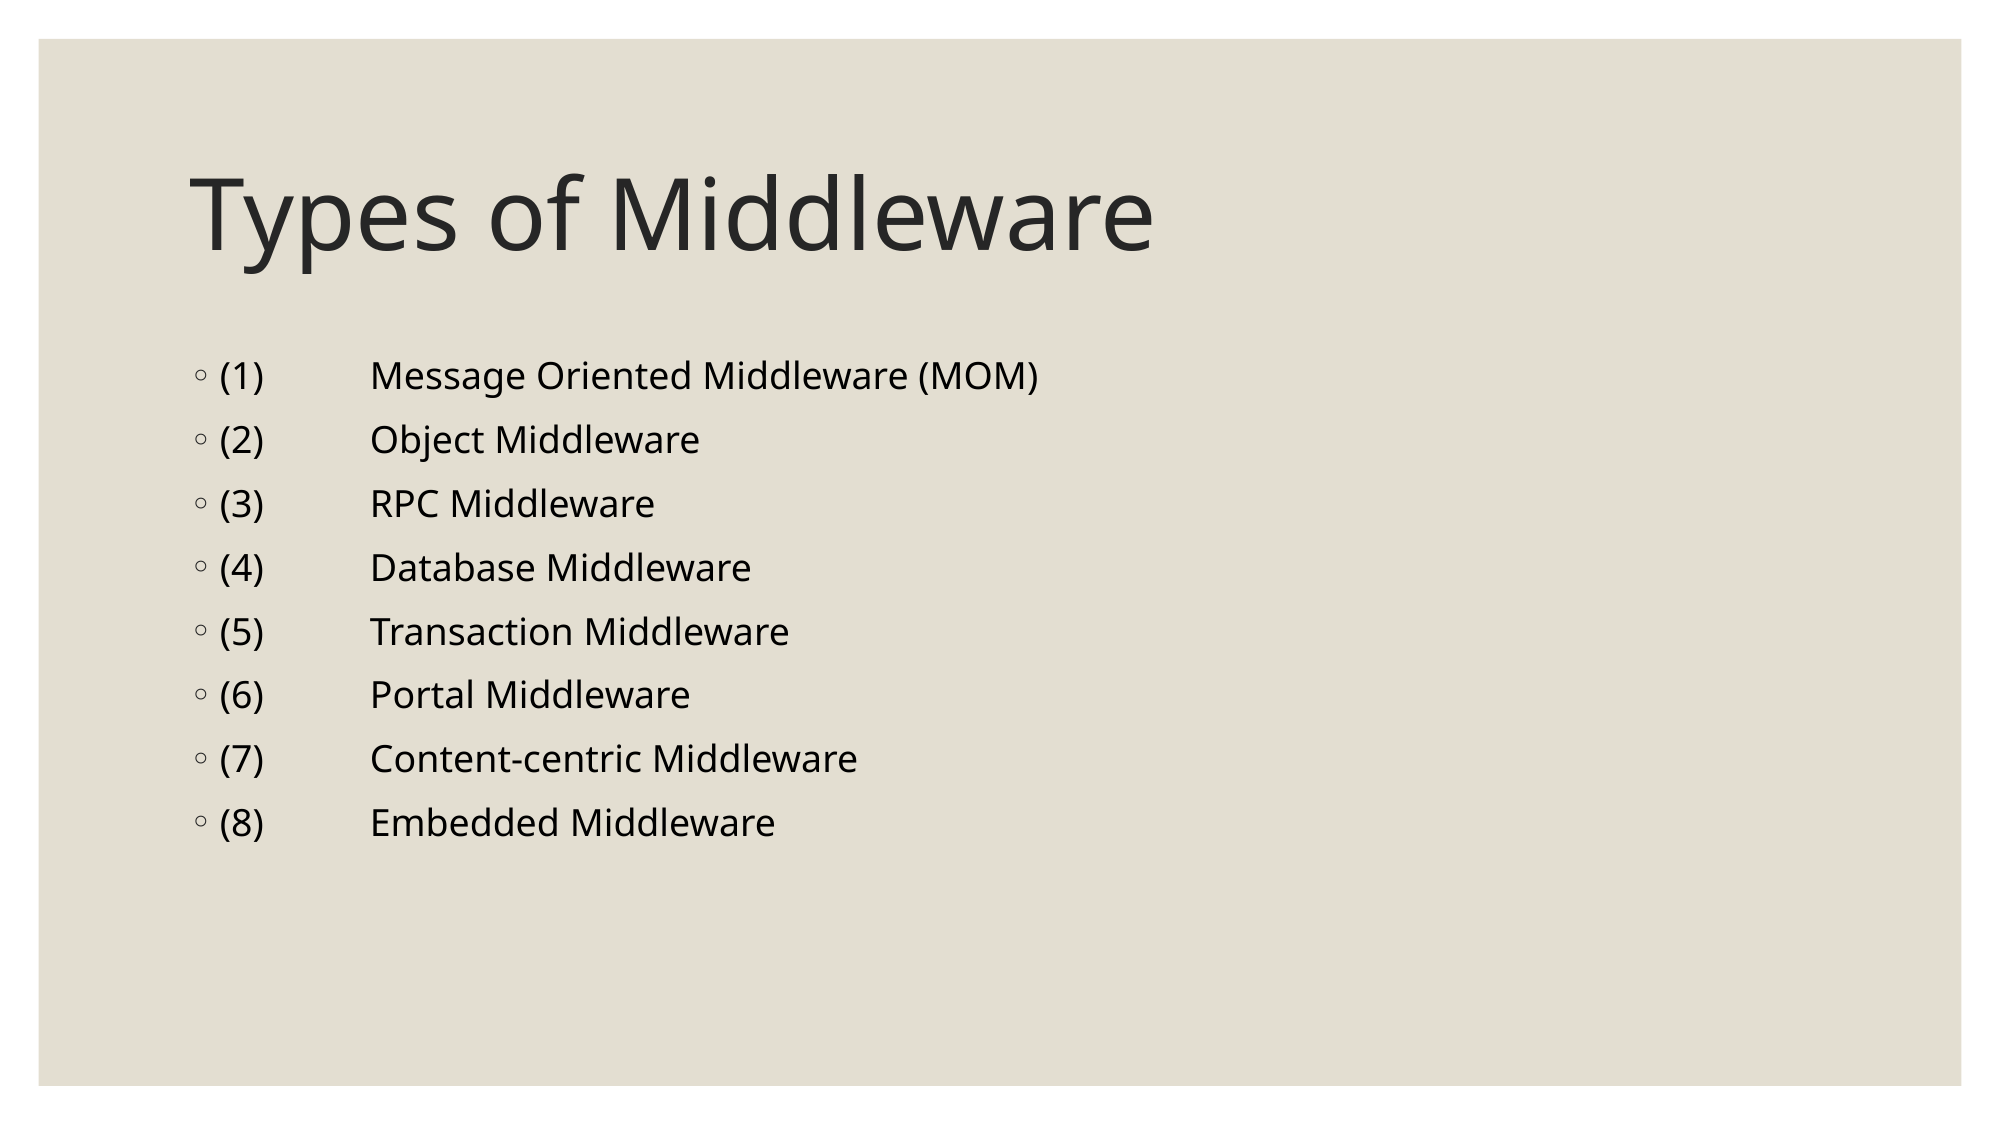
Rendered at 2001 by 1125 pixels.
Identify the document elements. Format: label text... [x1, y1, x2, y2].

title Types of Middleware [174, 105, 1825, 331]
list (1) Message Oriented Middleware (MOM) (2) Object Middleware (3) RPC Middleware (4) Database Middleware (5) Transaction Middleware (6) Portal Middleware (7) Content-centric Middleware (8) Embedded Middleware [174, 345, 1825, 990]
